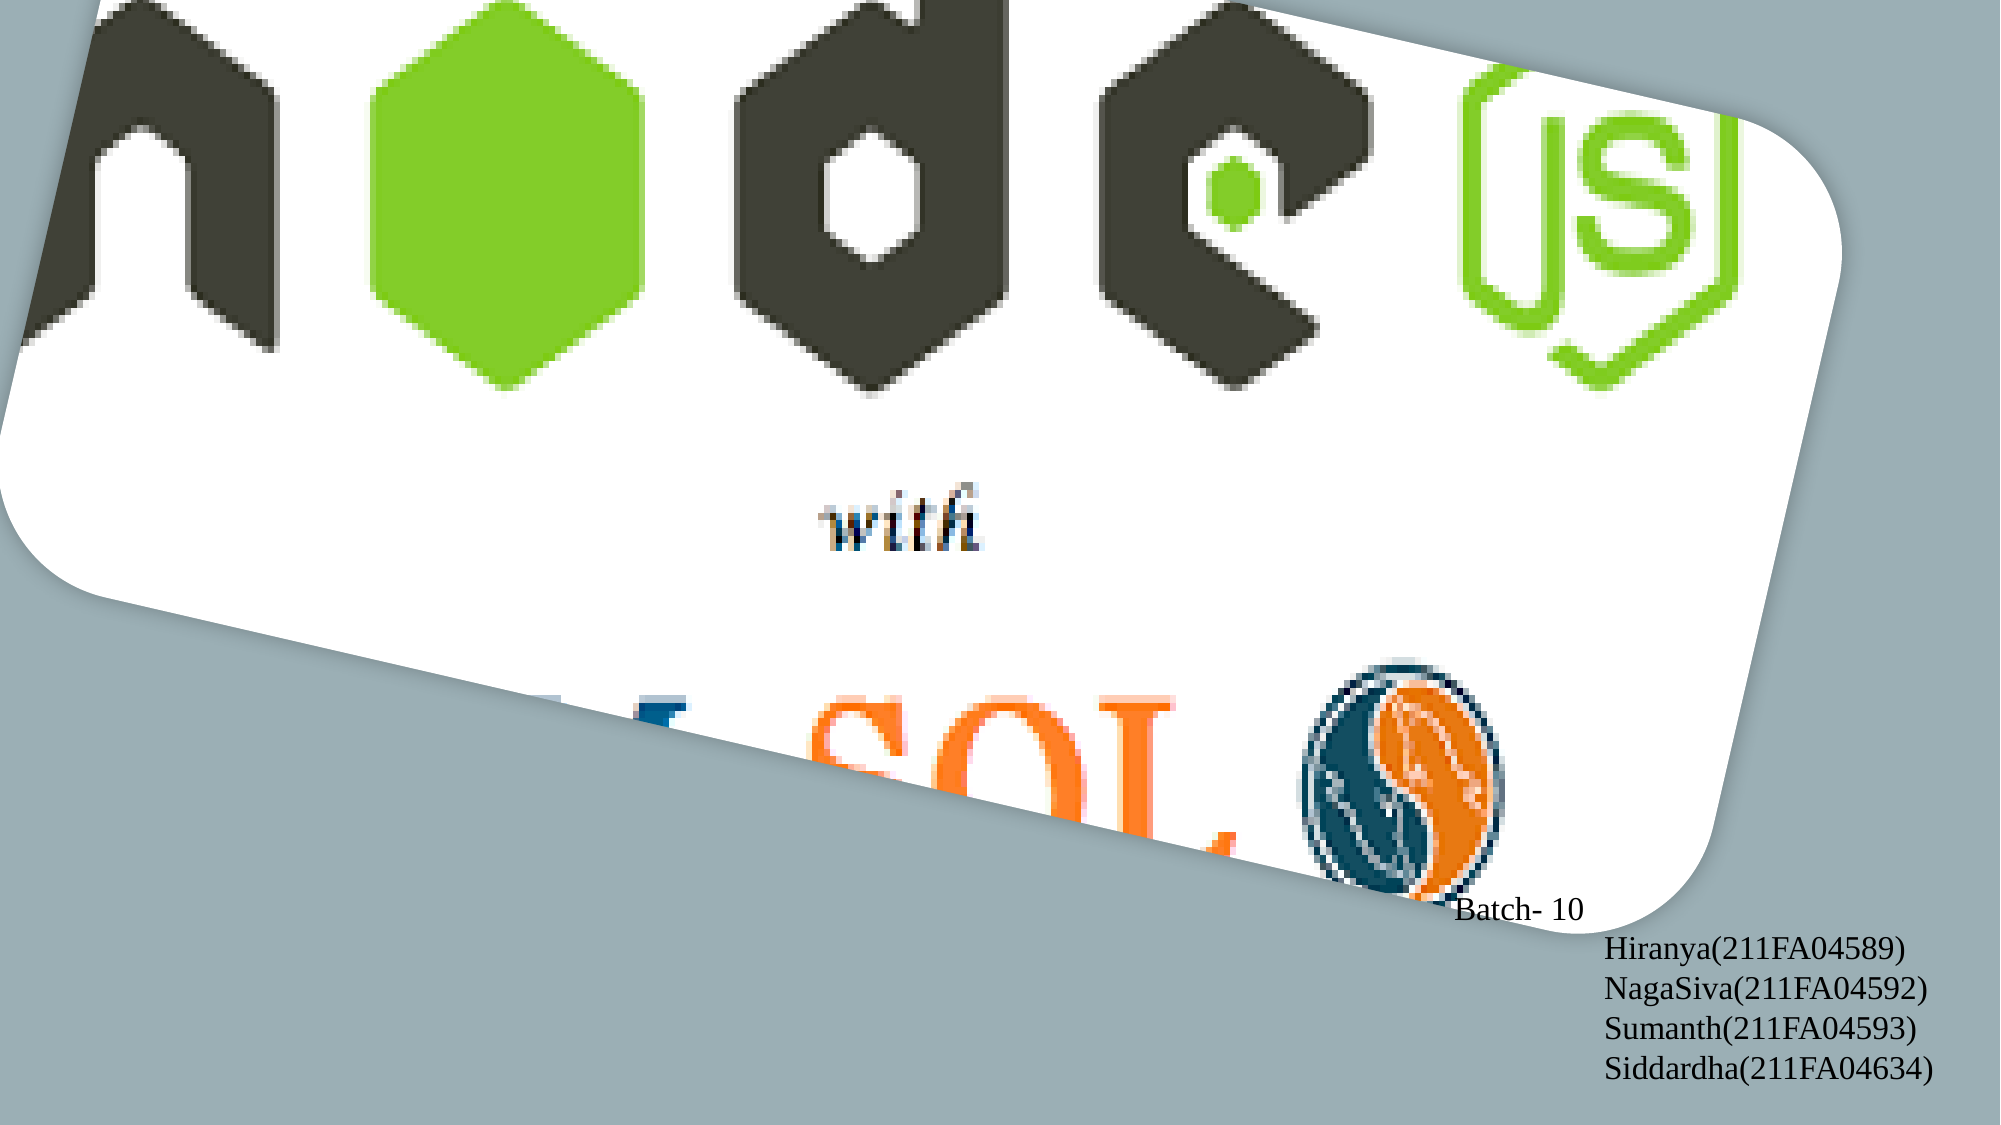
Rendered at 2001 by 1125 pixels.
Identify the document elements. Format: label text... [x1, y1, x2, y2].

text_box Batch- 10 Hiranya(211FA04589) NagaSiva(211FA04592) Sumanth(211FA04593) Siddardha(211FA04634) [1439, 879, 1979, 1094]
picture [0, 0, 1842, 906]
